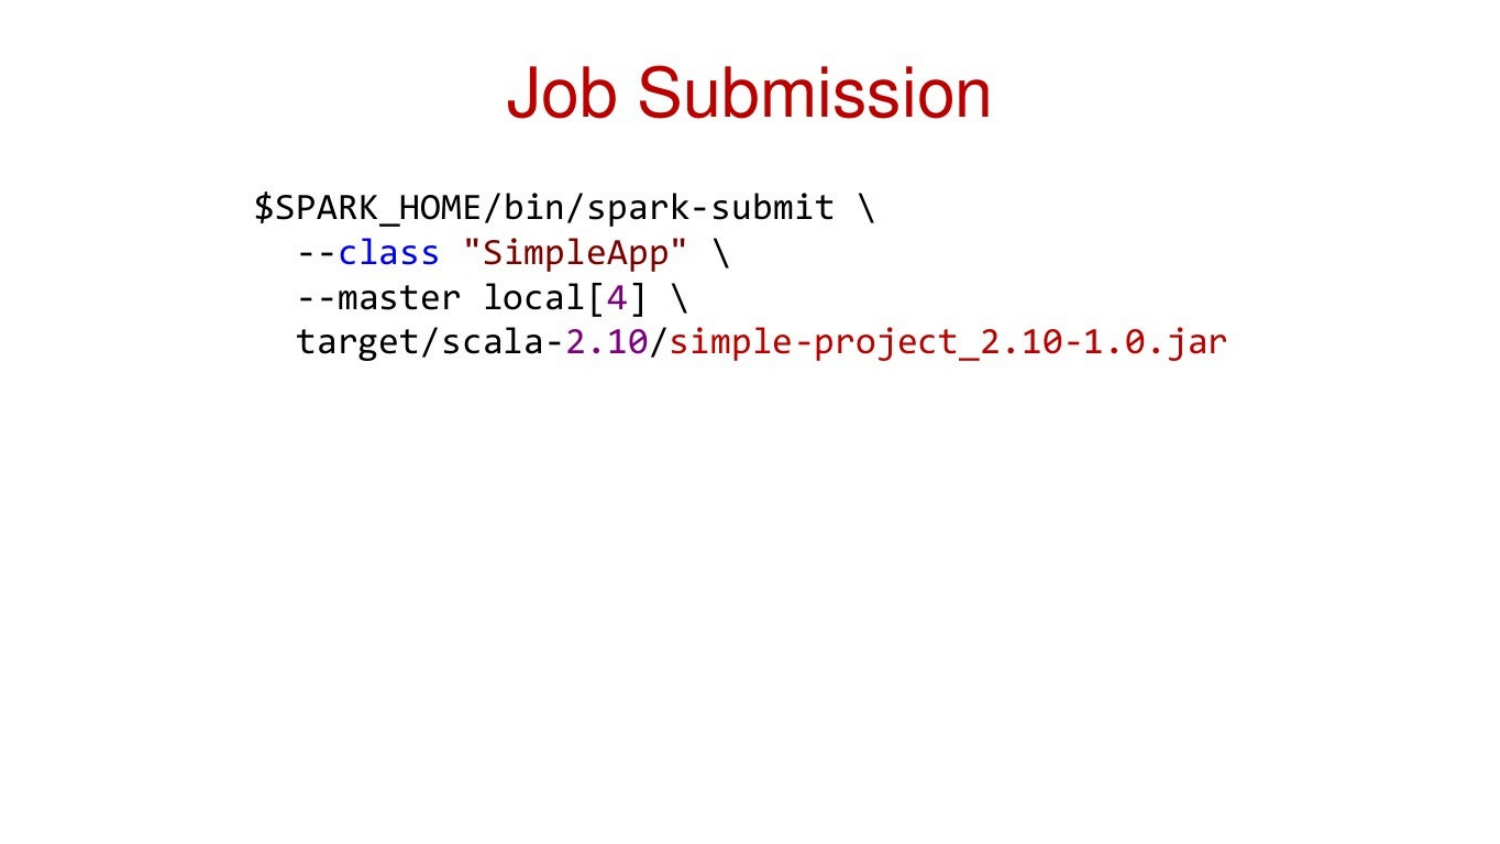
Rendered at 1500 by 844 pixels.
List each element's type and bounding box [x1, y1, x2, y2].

picture [187, 0, 1313, 844]
